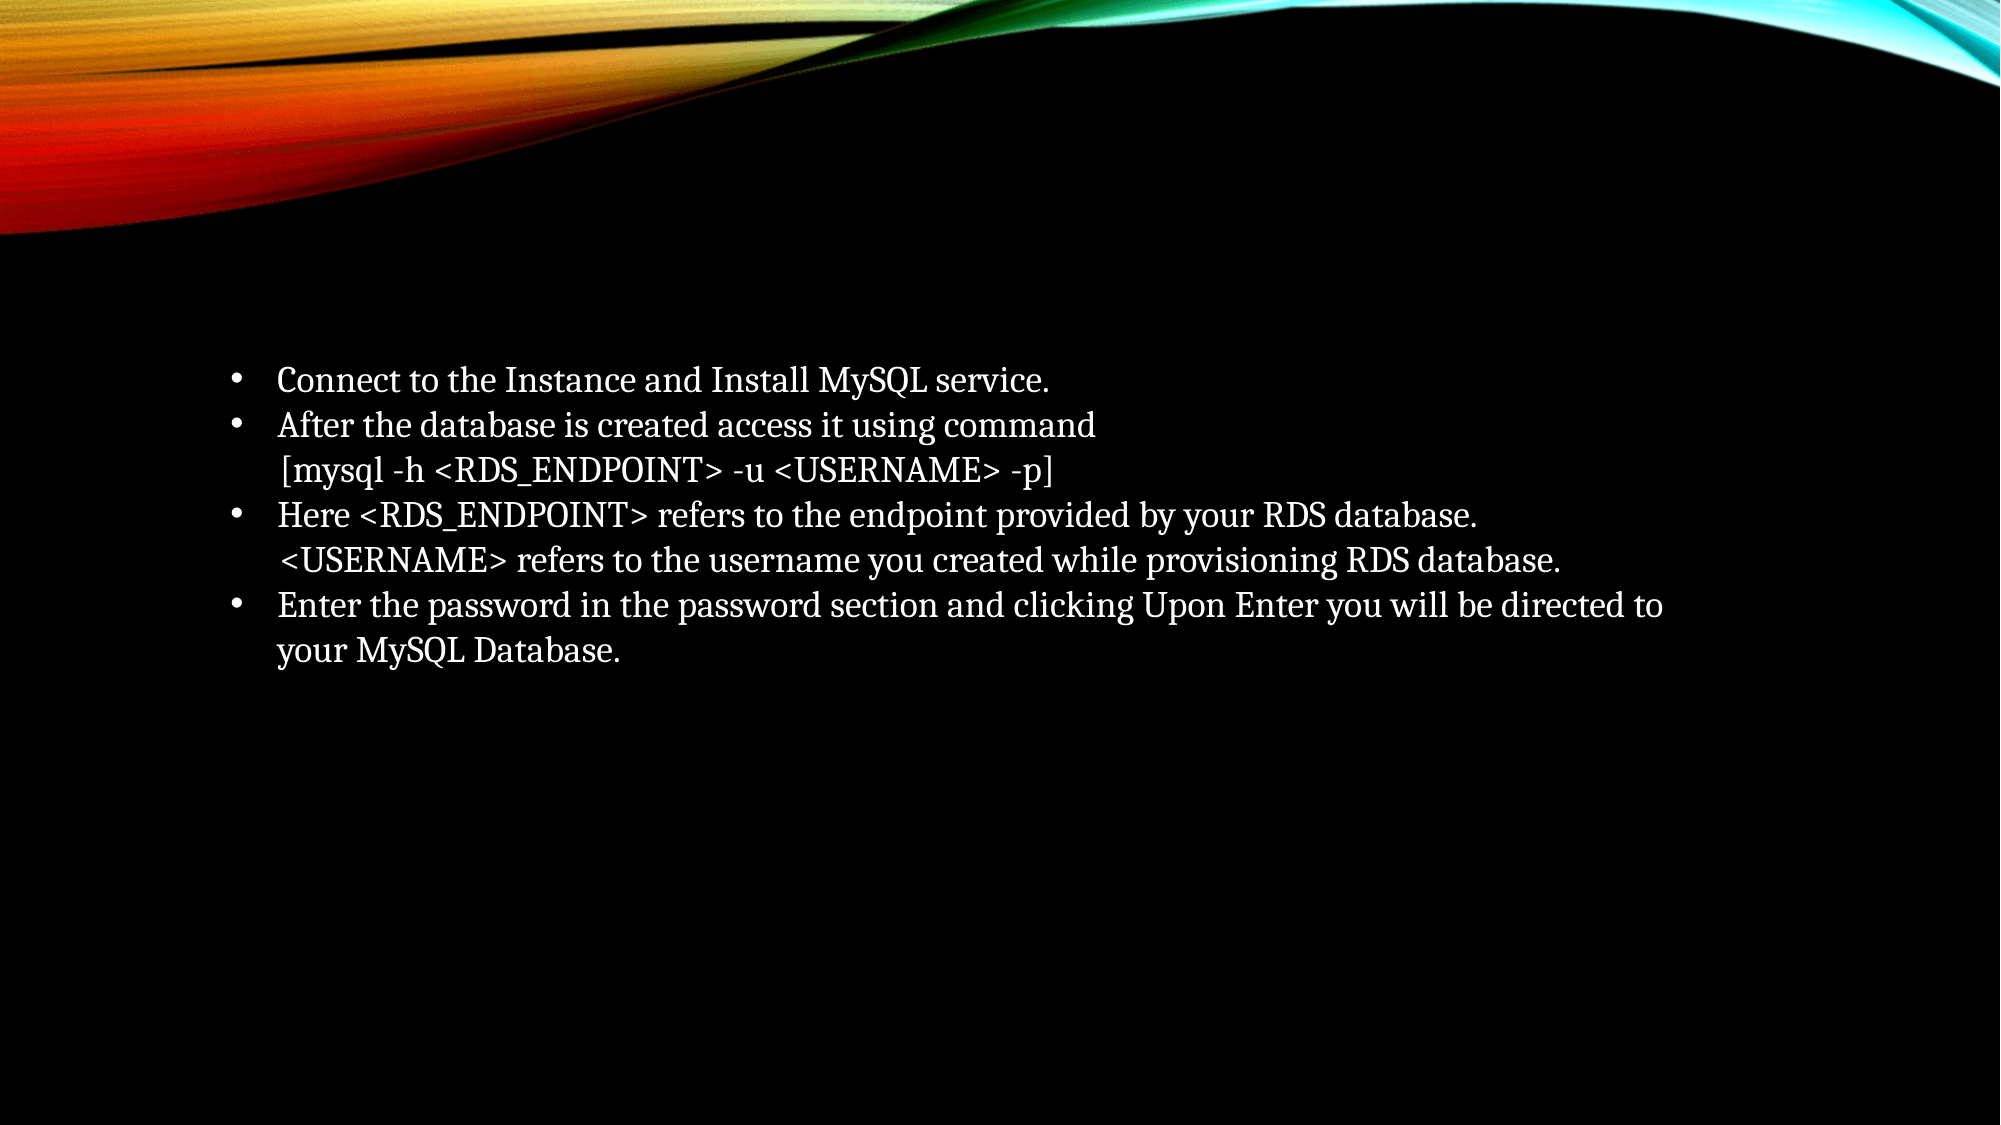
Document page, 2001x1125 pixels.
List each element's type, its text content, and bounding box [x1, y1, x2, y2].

text_box Connect to the Instance and Install MySQL service. After the database is created access it using command [mysql -h <RDS_ENDPOINT> -u <USERNAME> -p] Here <RDS_ENDPOINT> refers to the endpoint provided by your RDS database. <USERNAME> refers to the username you created while provisioning RDS database. Enter the password in the password section and clicking Upon Enter you will be directed to your MySQL Database. [215, 347, 1713, 677]
picture [0, 0, 2000, 237]
